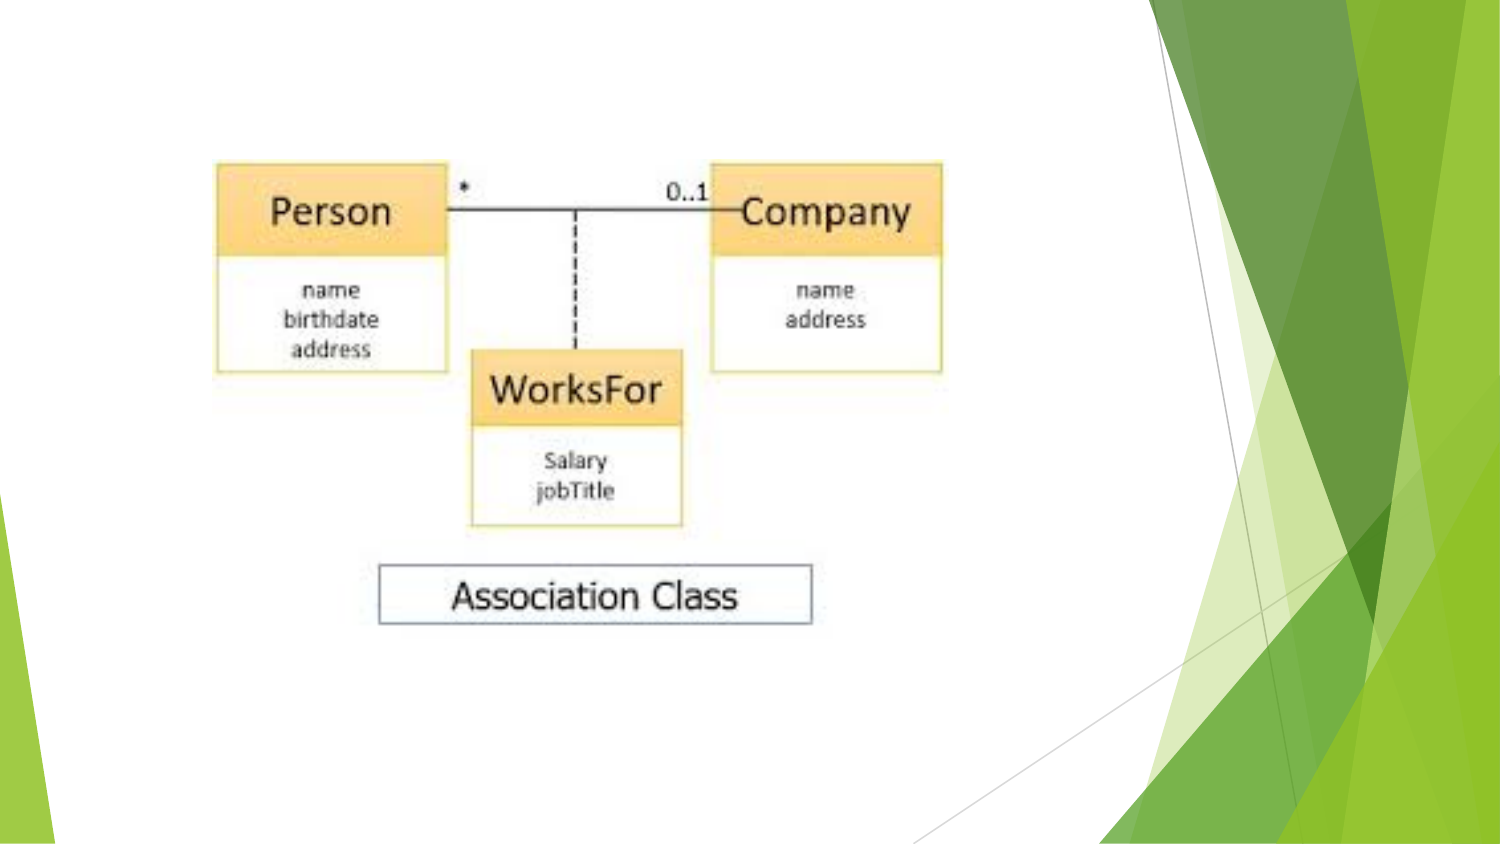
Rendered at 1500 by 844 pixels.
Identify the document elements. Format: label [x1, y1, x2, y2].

picture [212, 159, 949, 639]
